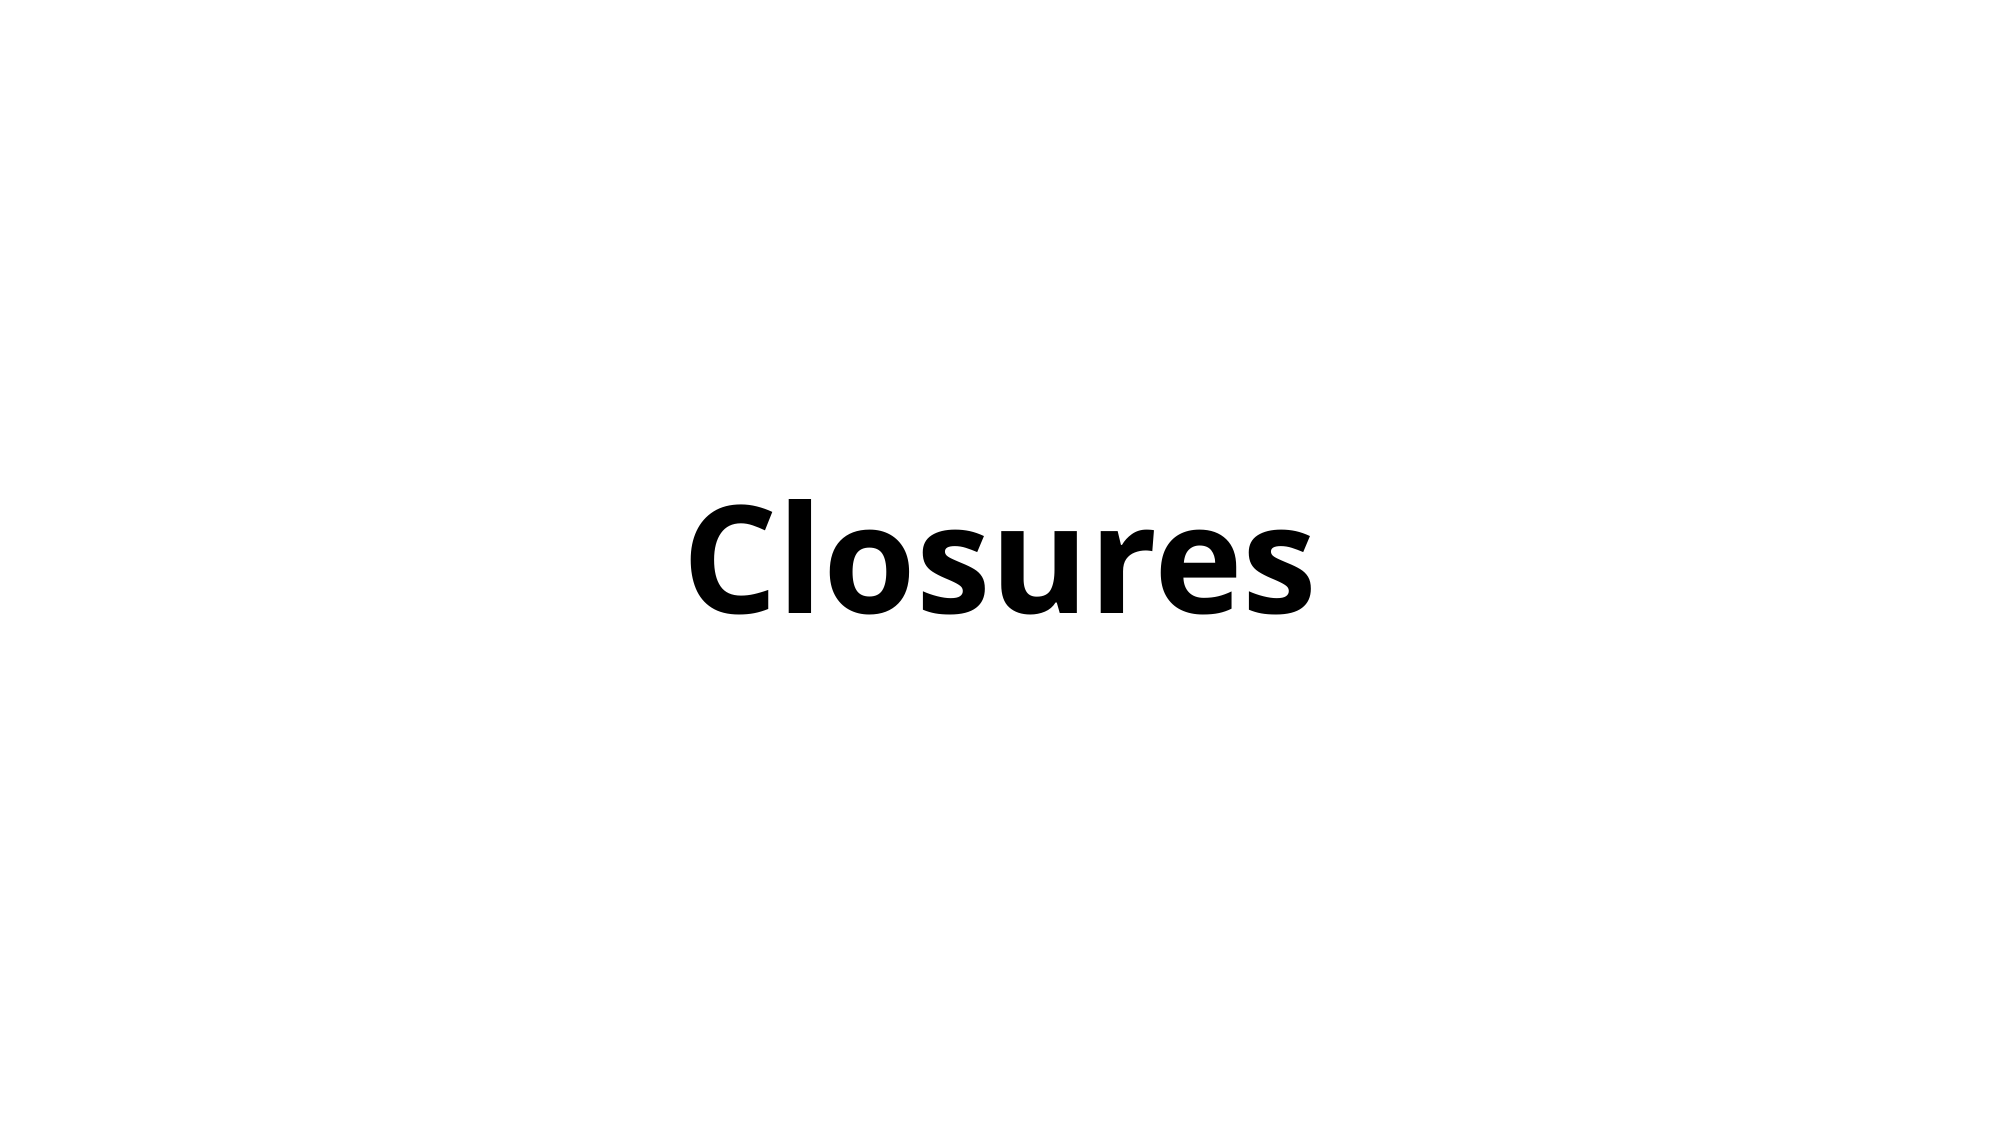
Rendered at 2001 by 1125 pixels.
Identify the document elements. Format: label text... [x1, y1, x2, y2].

title Closures [526, 471, 1474, 654]
